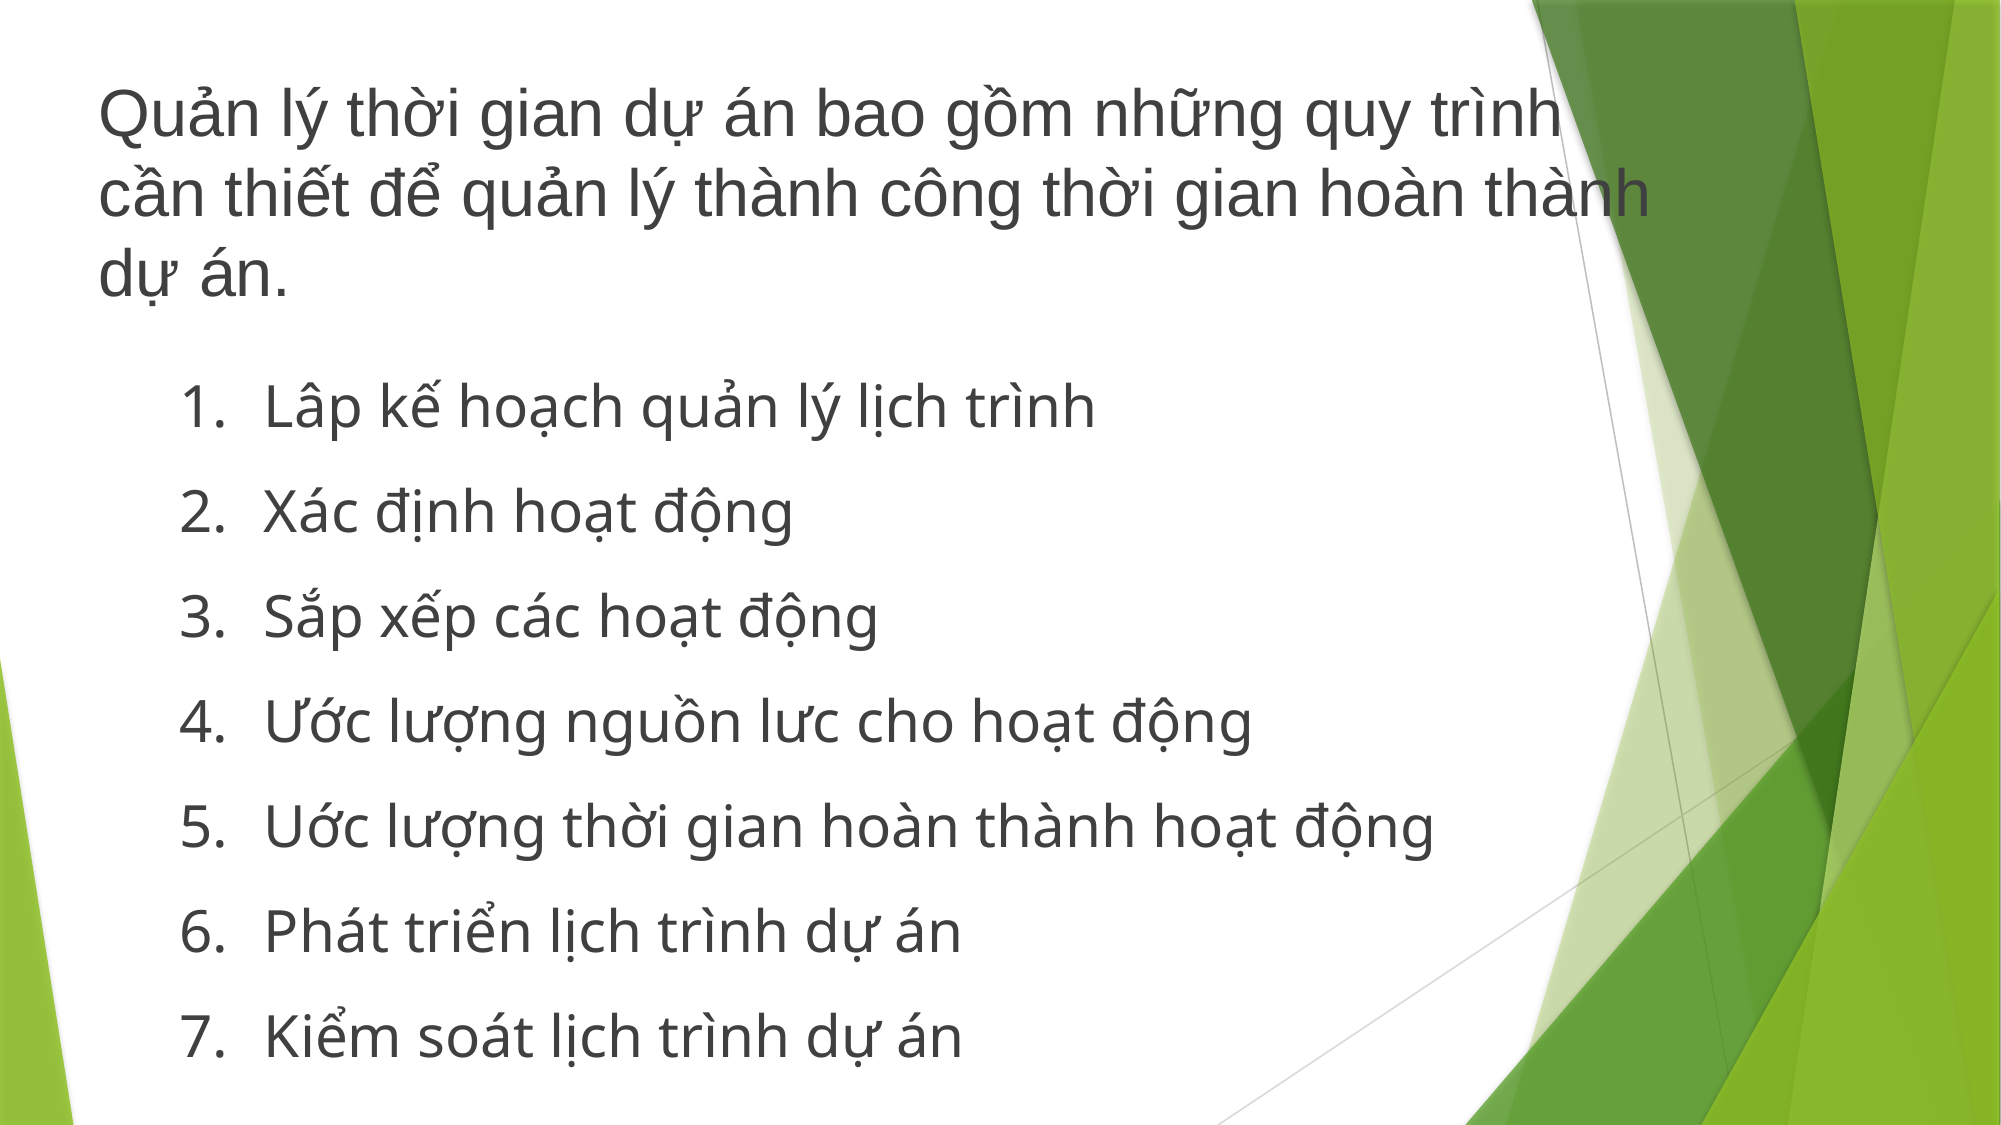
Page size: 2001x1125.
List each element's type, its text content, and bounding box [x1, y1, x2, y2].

text_box Lâp kế hoạch quản lý lịch trình Xác định hoạt động Sắp xếp các hoạt động Ước lượng nguồn lưc cho hoạt động Uớc lượng thời gian hoàn thành hoạt động Phát triển lịch trình dự án Kiểm soát lịch trình dự án [164, 326, 1467, 1077]
list Quản lý thời gian dự án bao gồm những quy trình cần thiết để quản lý thành công thời gian hoàn thành dự án. [84, 62, 1686, 699]
